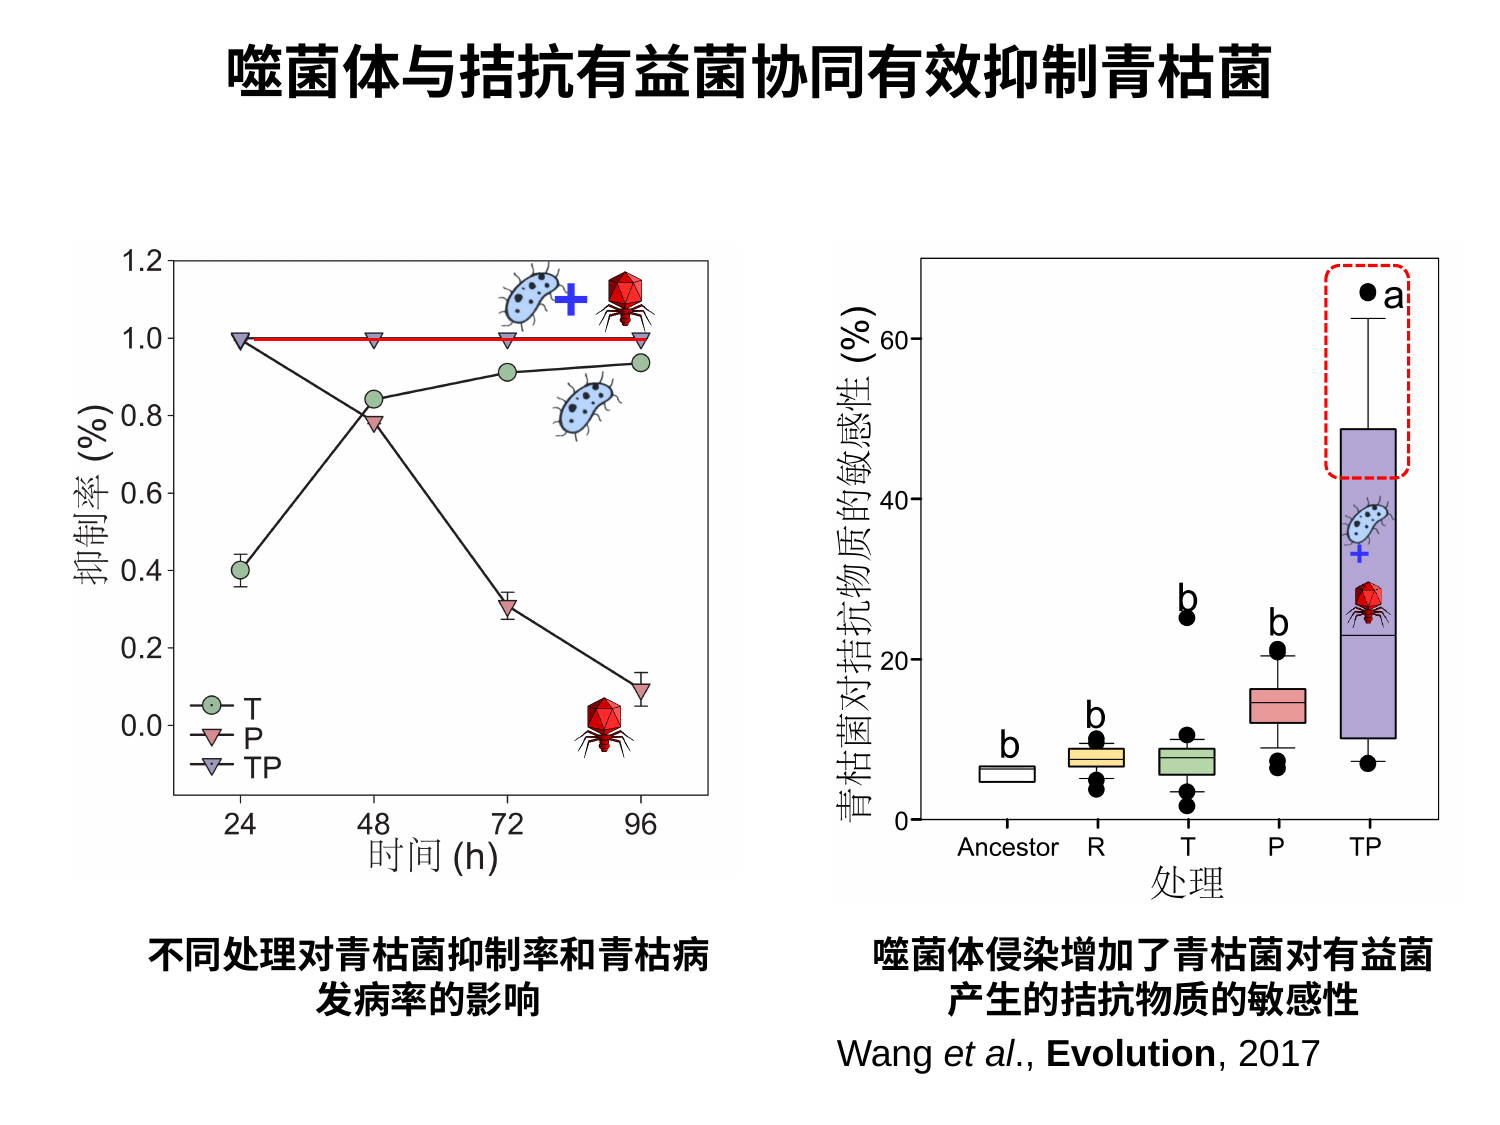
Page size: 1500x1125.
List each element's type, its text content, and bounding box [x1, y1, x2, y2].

text_box 噬菌体与拮抗有益菌协同有效抑制青枯菌 [0, 0, 1500, 113]
picture [834, 245, 1465, 904]
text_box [1333, 496, 1397, 629]
picture [71, 244, 739, 876]
text_box 噬菌体侵染增加了青枯菌对有益菌产生的拮抗物质的敏感性 [843, 924, 1465, 1029]
text_box Wang et al., Evolution, 2017 [822, 1021, 1464, 1082]
text_box 不同处理对青枯菌抑制率和青枯病发病率的影响 [131, 924, 726, 1029]
